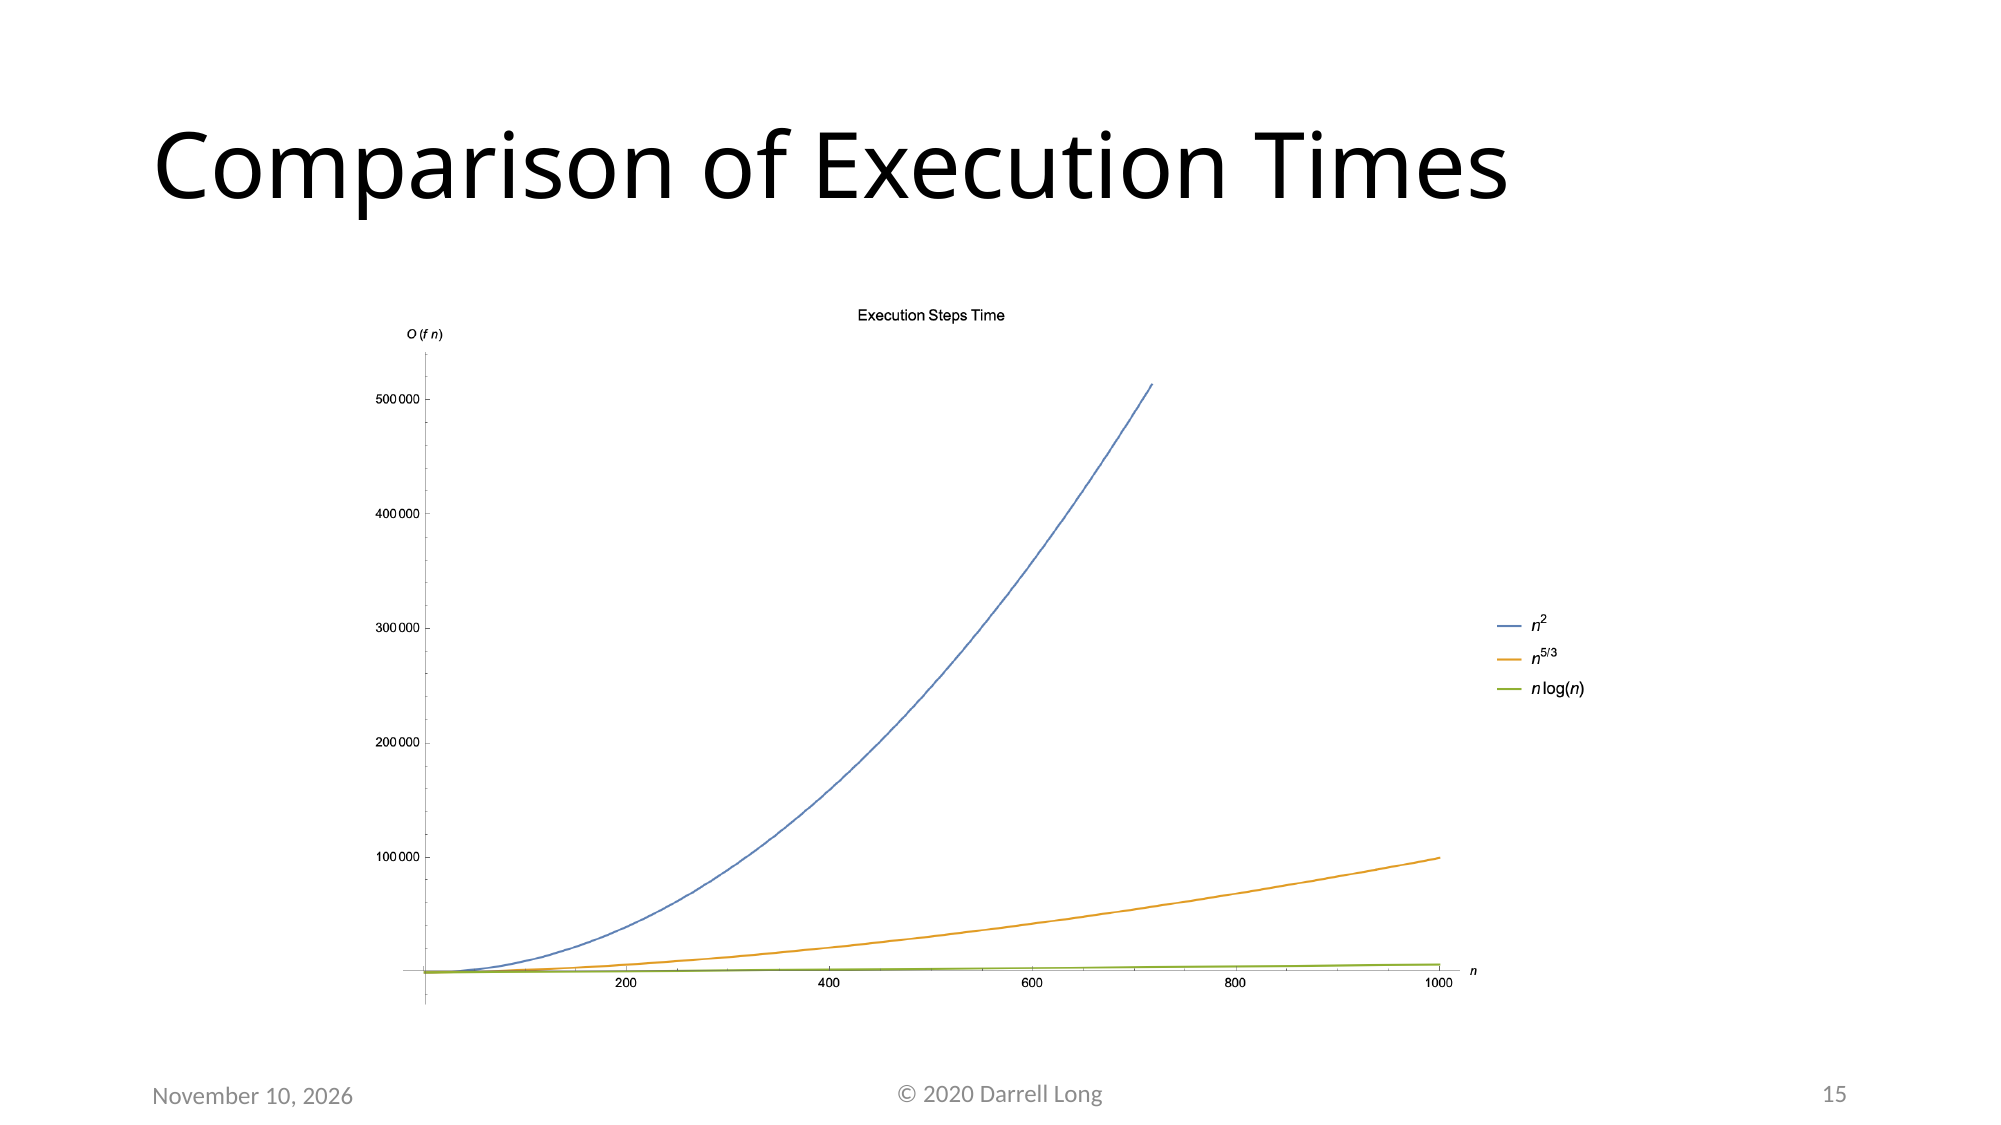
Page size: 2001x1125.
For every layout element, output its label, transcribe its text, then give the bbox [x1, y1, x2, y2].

slide_number 15 [1412, 1062, 1863, 1123]
footer © 2020 Darrell Long [662, 1062, 1338, 1123]
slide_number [137, 1064, 588, 1125]
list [368, 299, 1632, 1014]
title Comparison of Execution Times [137, 59, 1863, 278]
